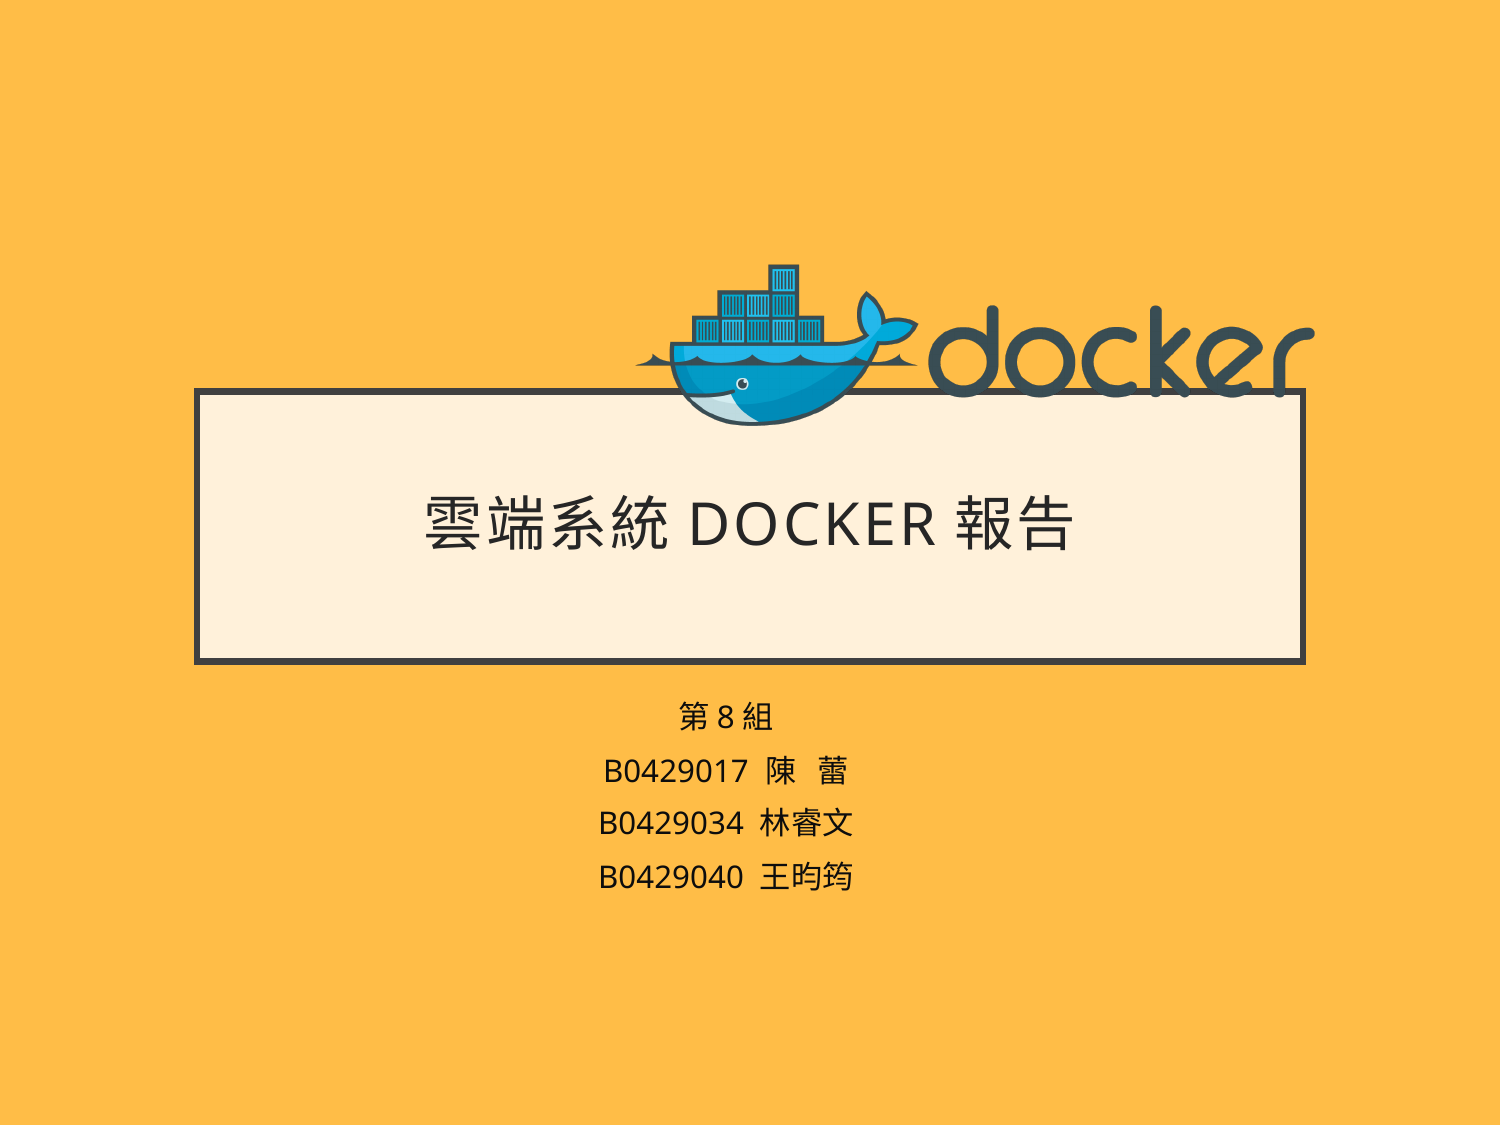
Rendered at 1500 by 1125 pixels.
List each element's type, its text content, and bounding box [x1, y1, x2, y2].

title 雲端系統Docker報告 [194, 388, 1306, 665]
picture [582, 215, 1372, 483]
subtitle 第8組 B0429017 陳 蕾 B0429034 林睿文 B0429040 王昀筠 [307, 690, 1145, 985]
